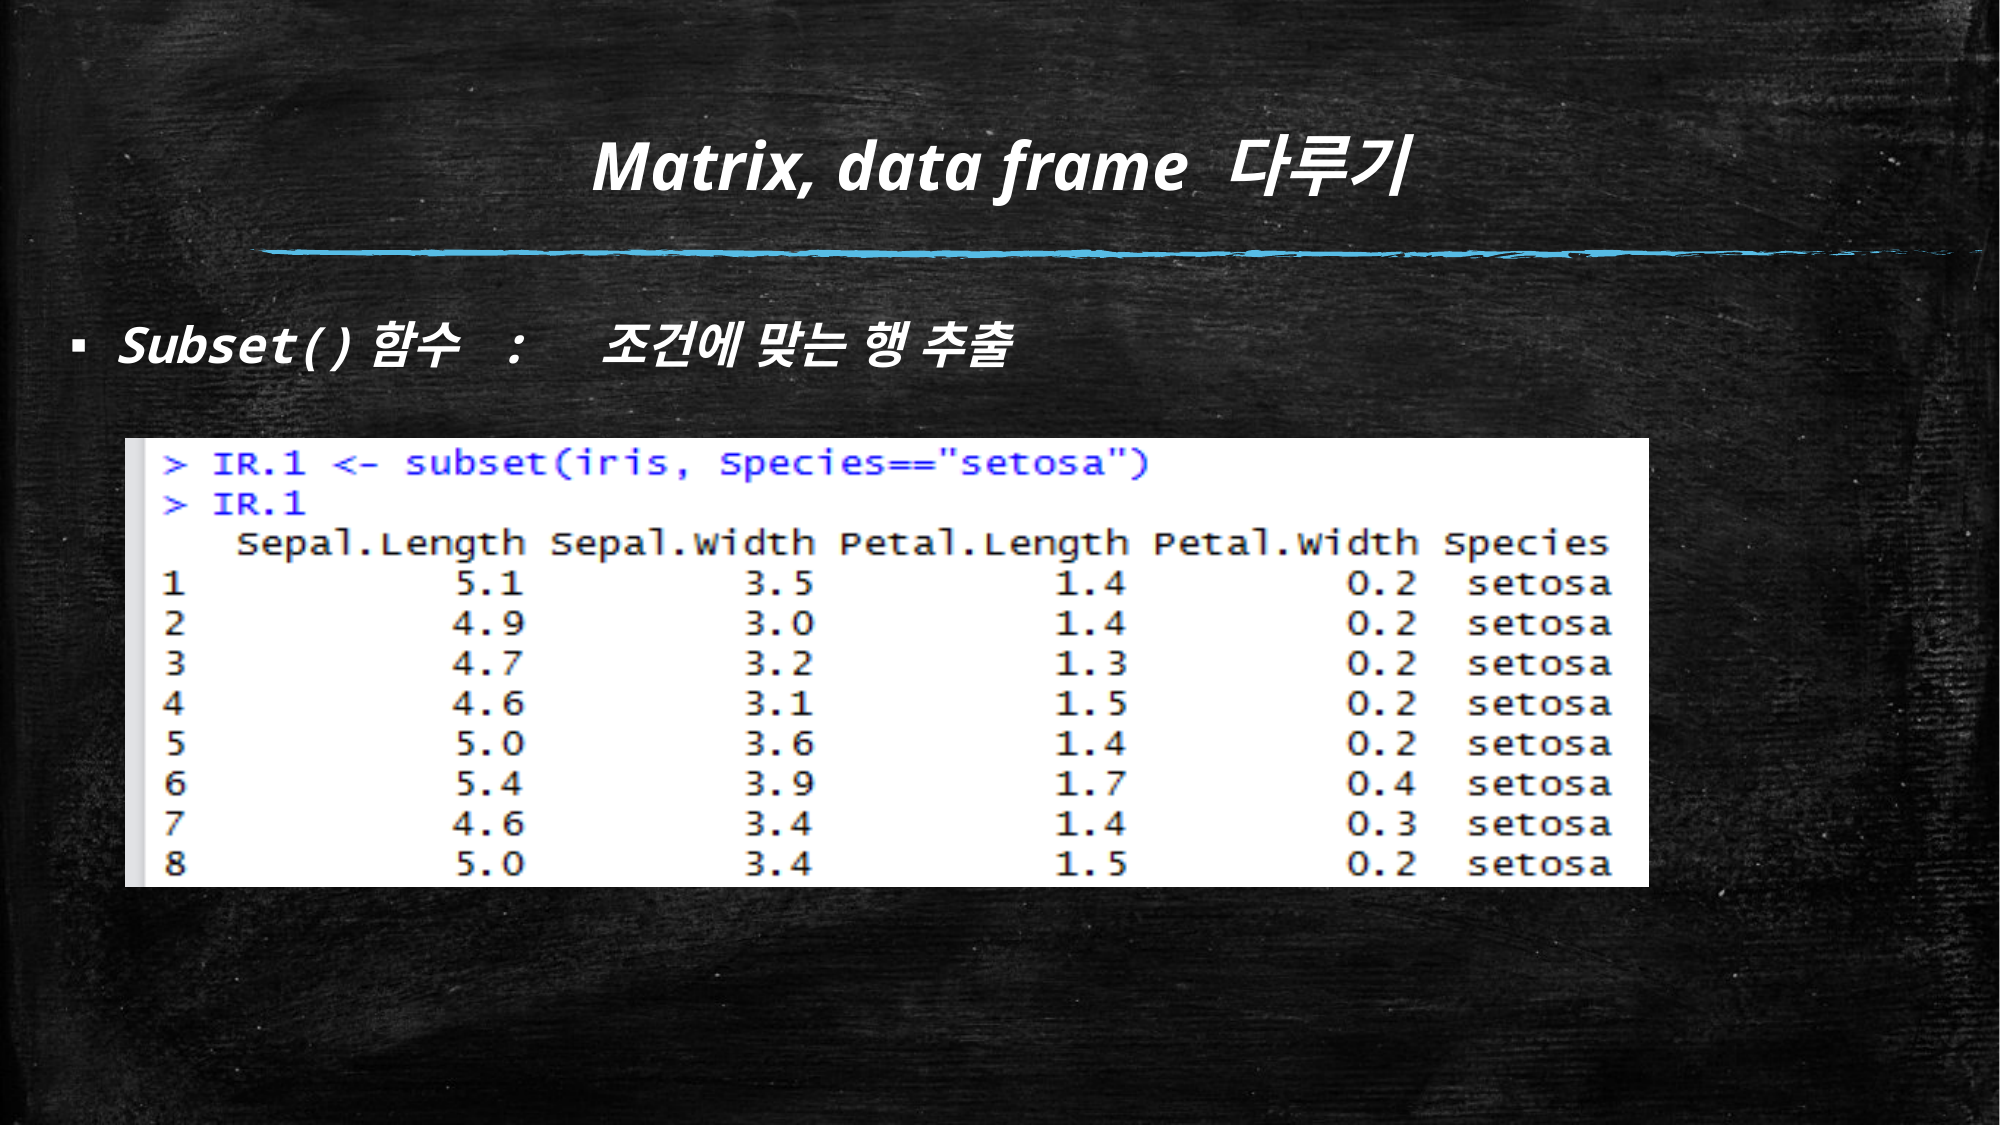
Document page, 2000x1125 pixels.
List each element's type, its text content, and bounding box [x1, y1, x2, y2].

title Matrix, data frame 다루기 [249, 45, 1750, 213]
picture [125, 438, 1649, 887]
list Subset()함수 : 조건에 맞는 행 추출 [54, 312, 1933, 1013]
